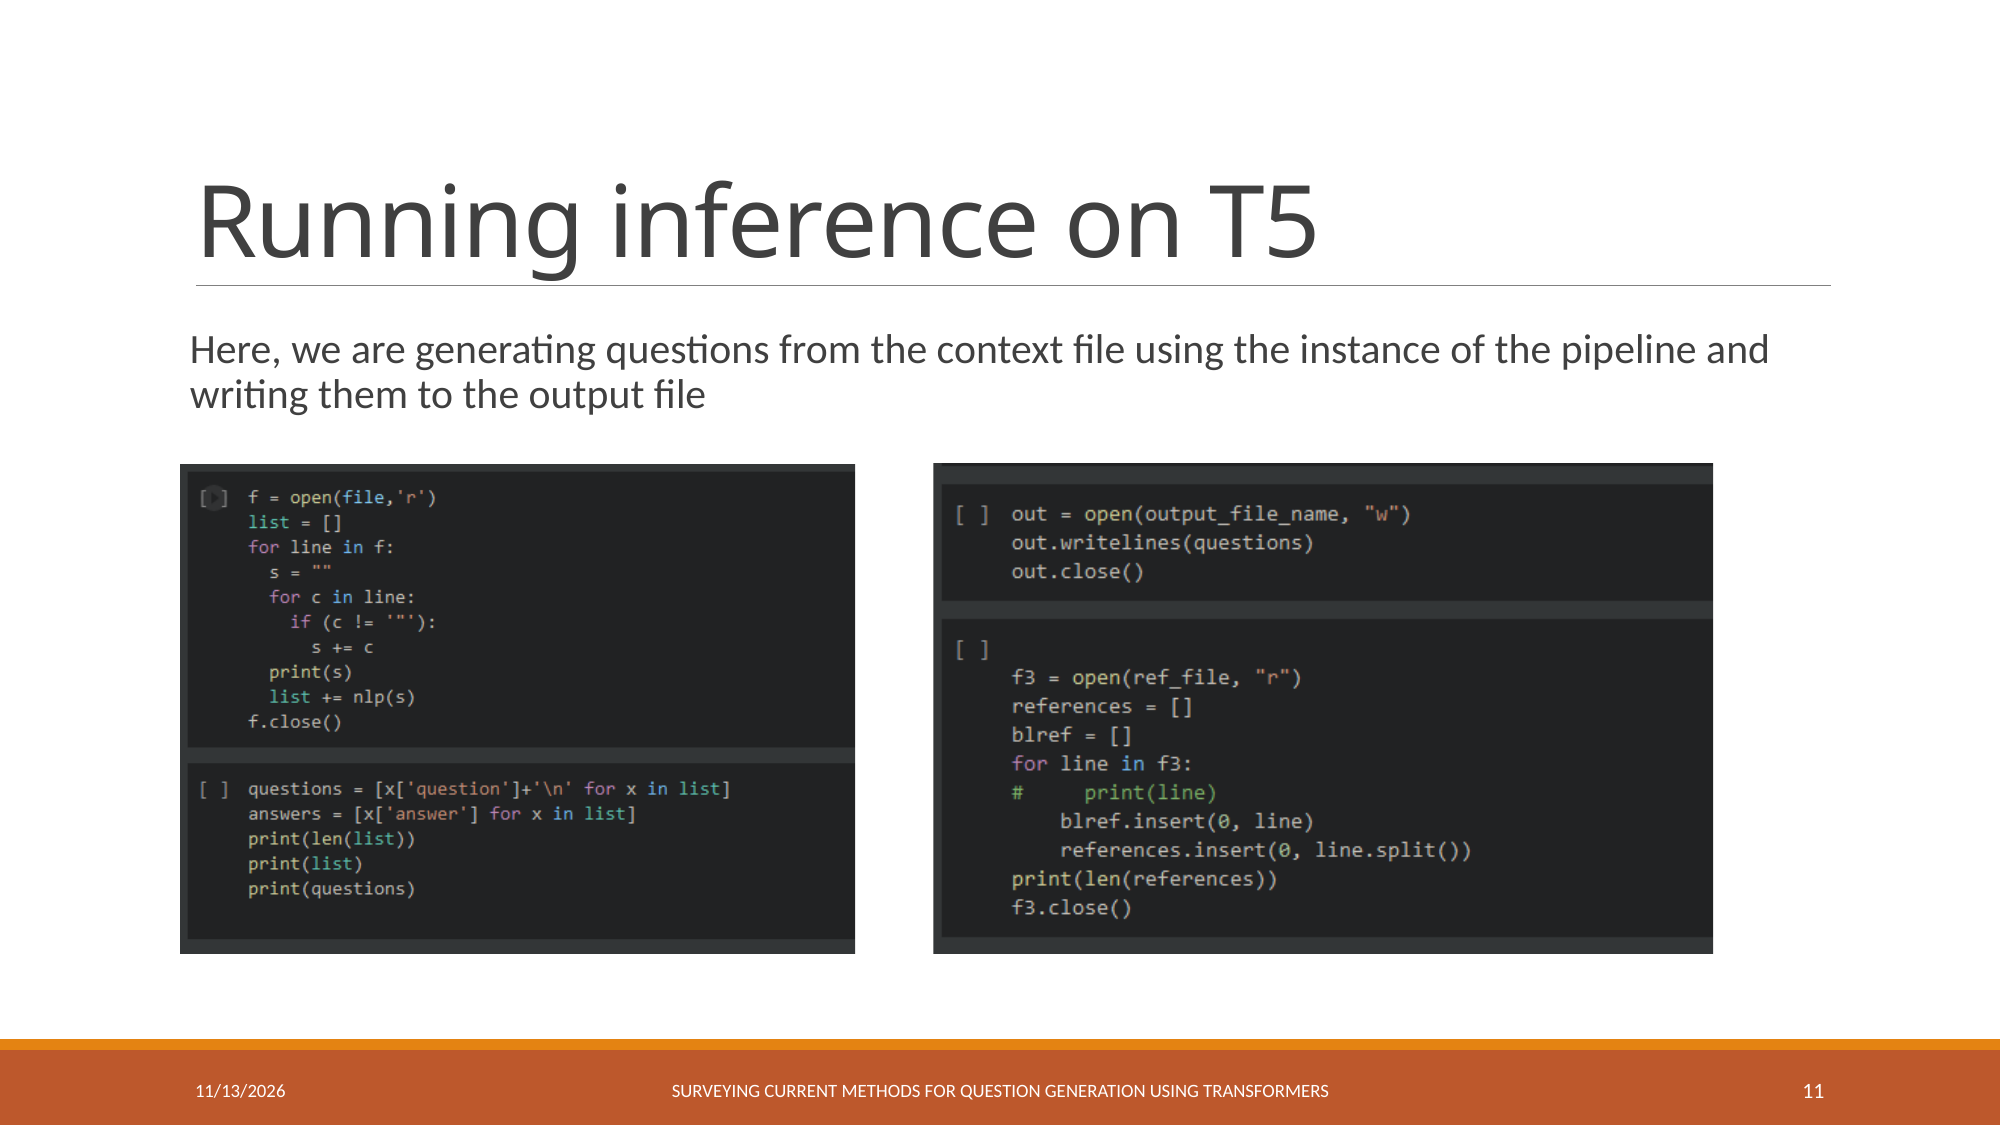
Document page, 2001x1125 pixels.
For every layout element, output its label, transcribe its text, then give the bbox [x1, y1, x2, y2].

slide_number 11 [1624, 1059, 1840, 1120]
list Here, we are generating questions from the context file using the instance of the pipeline and writing them to the output file [174, 320, 1825, 464]
picture [932, 462, 1714, 955]
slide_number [180, 1059, 586, 1120]
title Running inference on T5 [180, 47, 1830, 285]
picture [179, 463, 856, 955]
footer Surveying Current Methods for Question Generation using Transformers [604, 1059, 1396, 1120]
